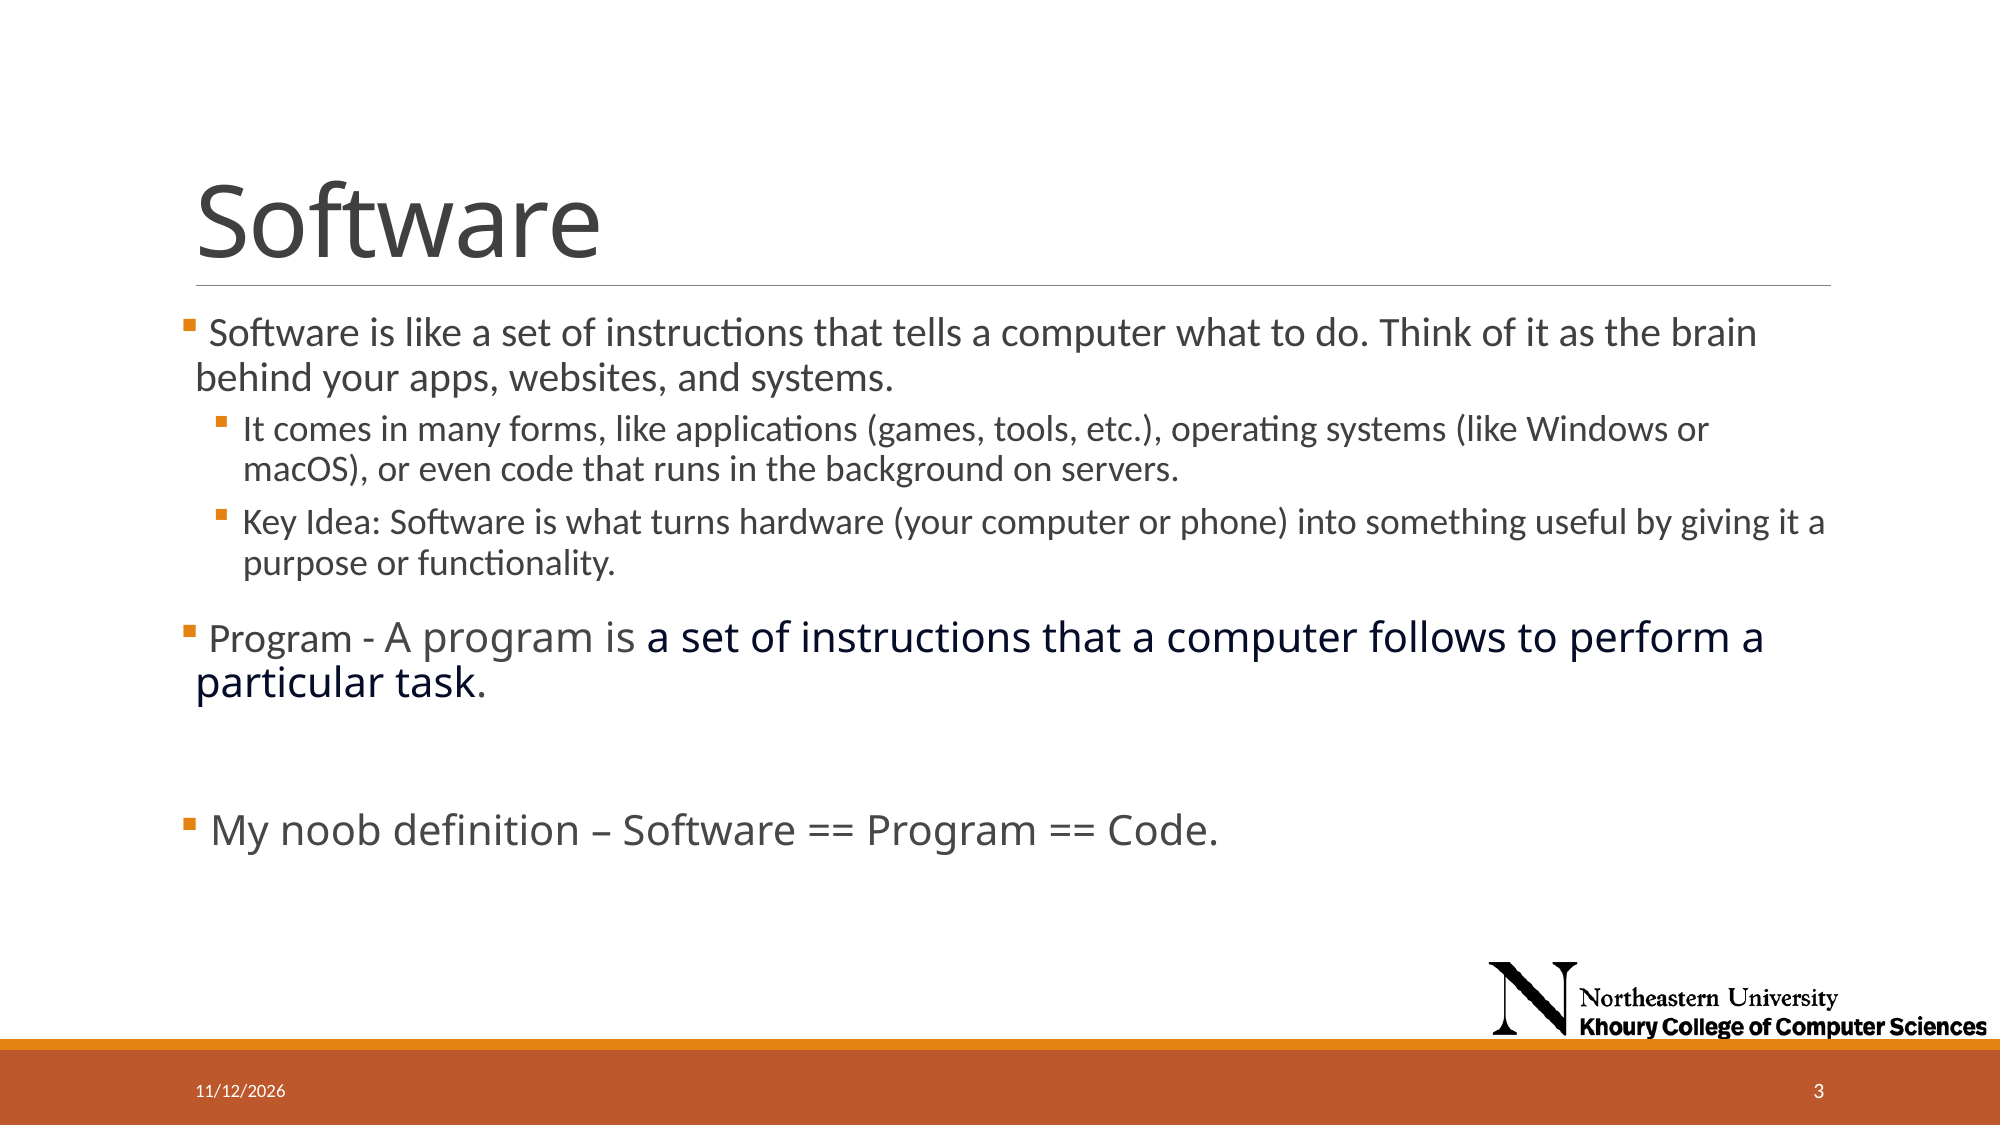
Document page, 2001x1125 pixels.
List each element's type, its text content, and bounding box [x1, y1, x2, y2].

title Software [180, 47, 1830, 285]
picture [1488, 962, 1987, 1039]
list Software is like a set of instructions that tells a computer what to do. Think of it as the brain behind your apps, websites, and systems. It comes in many forms, like applications (games, tools, etc.), operating systems (like Windows or macOS), or even code that runs in the background on servers. Key Idea: Software is what turns hardware (your computer or phone) into something useful by giving it a purpose or functionality. Program - A program is a set of instructions that a computer follows to perform a particular task. My noob definition – Software == Program == Code. [180, 302, 1830, 963]
slide_number 3 [1624, 1059, 1840, 1120]
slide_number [180, 1059, 586, 1120]
